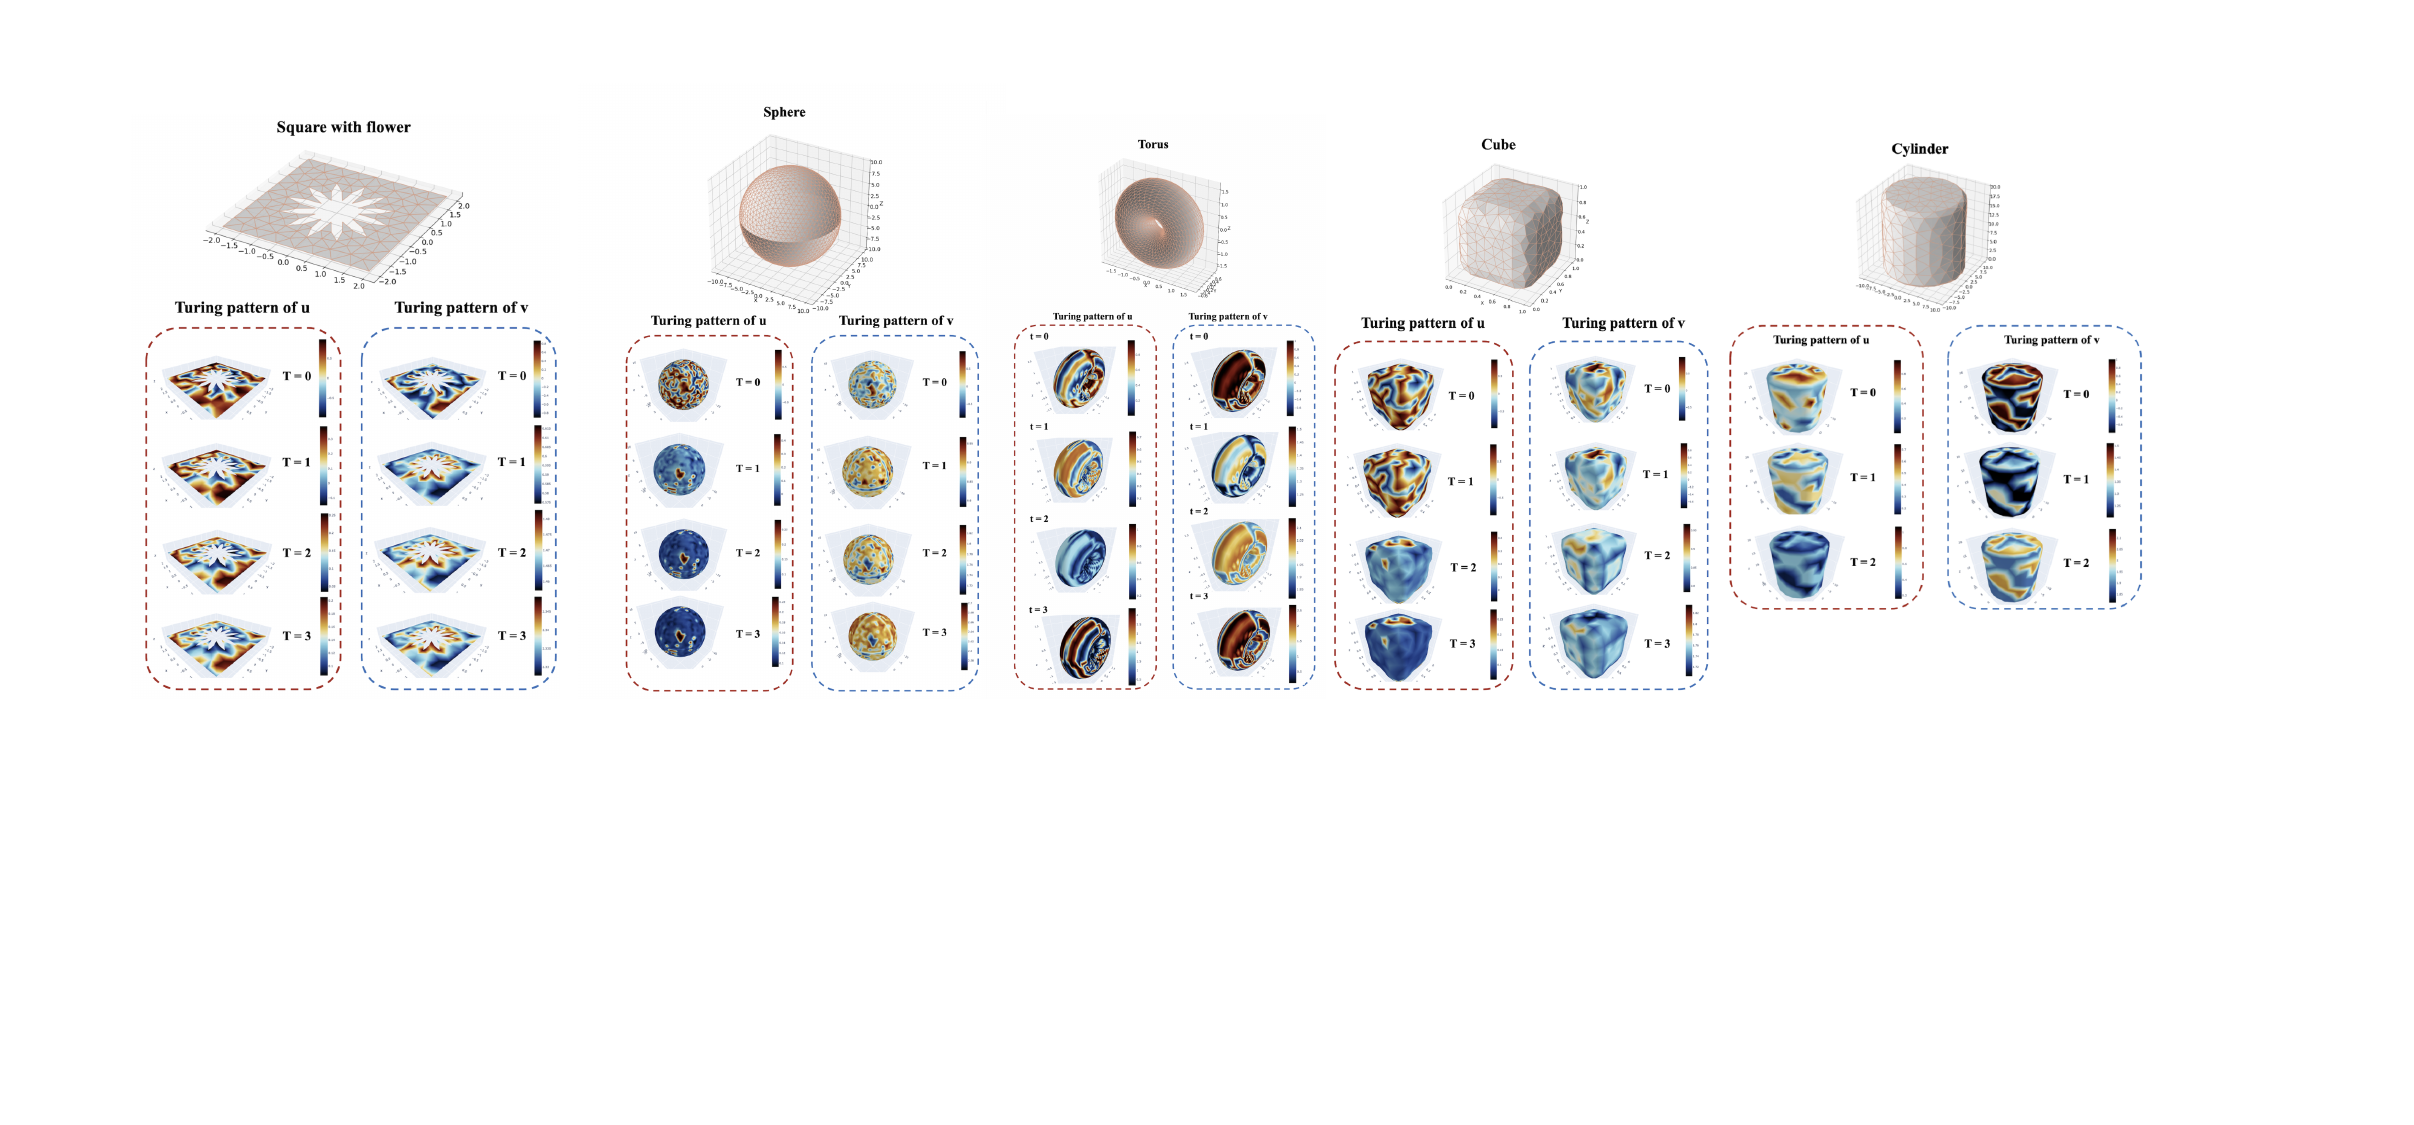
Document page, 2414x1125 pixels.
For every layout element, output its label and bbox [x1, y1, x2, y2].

picture [578, 83, 2152, 700]
picture [131, 114, 560, 700]
